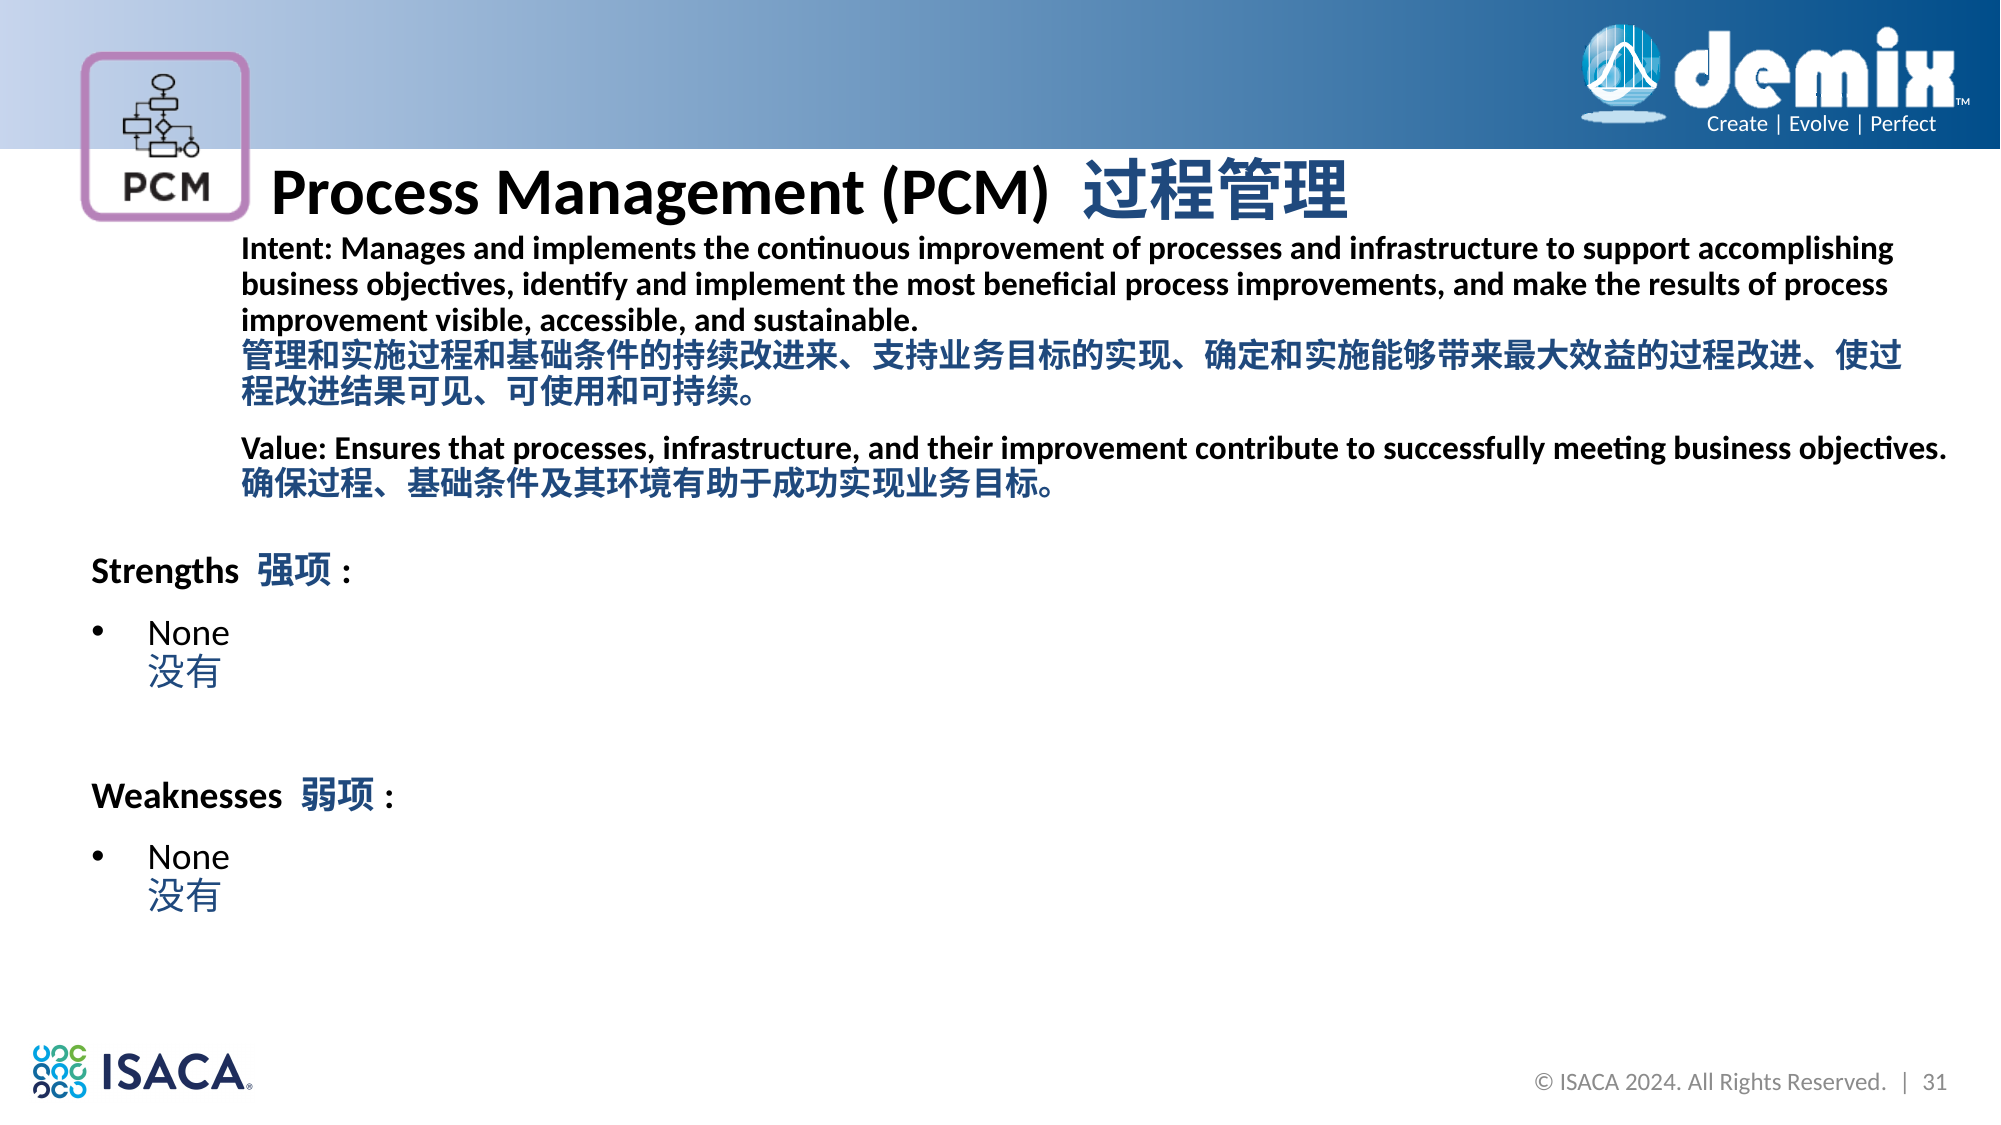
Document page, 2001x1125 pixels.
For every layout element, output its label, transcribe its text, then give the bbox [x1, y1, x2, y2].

picture [29, 1043, 255, 1103]
title Process Management (PCM) 过程管理 [278, 91, 1900, 223]
picture [50, 50, 278, 224]
text_box Strengths 强项: None 没有 Weaknesses 弱项: None 没有 [76, 543, 1925, 1009]
picture [1549, 3, 2000, 153]
list Intent: Manages and implements the continuous improvement of processes and infrastructure to support accomplishing business objectives, identify and implement the most beneficial process improvements, and make the results of process improvement visible, accessible, and sustainable. 管理和实施过程和基础条件的持续改进来、支持业务目标的实现、确定和实施能够带来最大效益的过程改进、使过 程改进结果可见、可使用和可持续。 Value: Ensures that processes, infrastructure, and their improvement contribute to successfully meeting business objectives. 确保过程、基础条件及其环境有助于成功实现业务目标。 [76, 223, 1981, 876]
